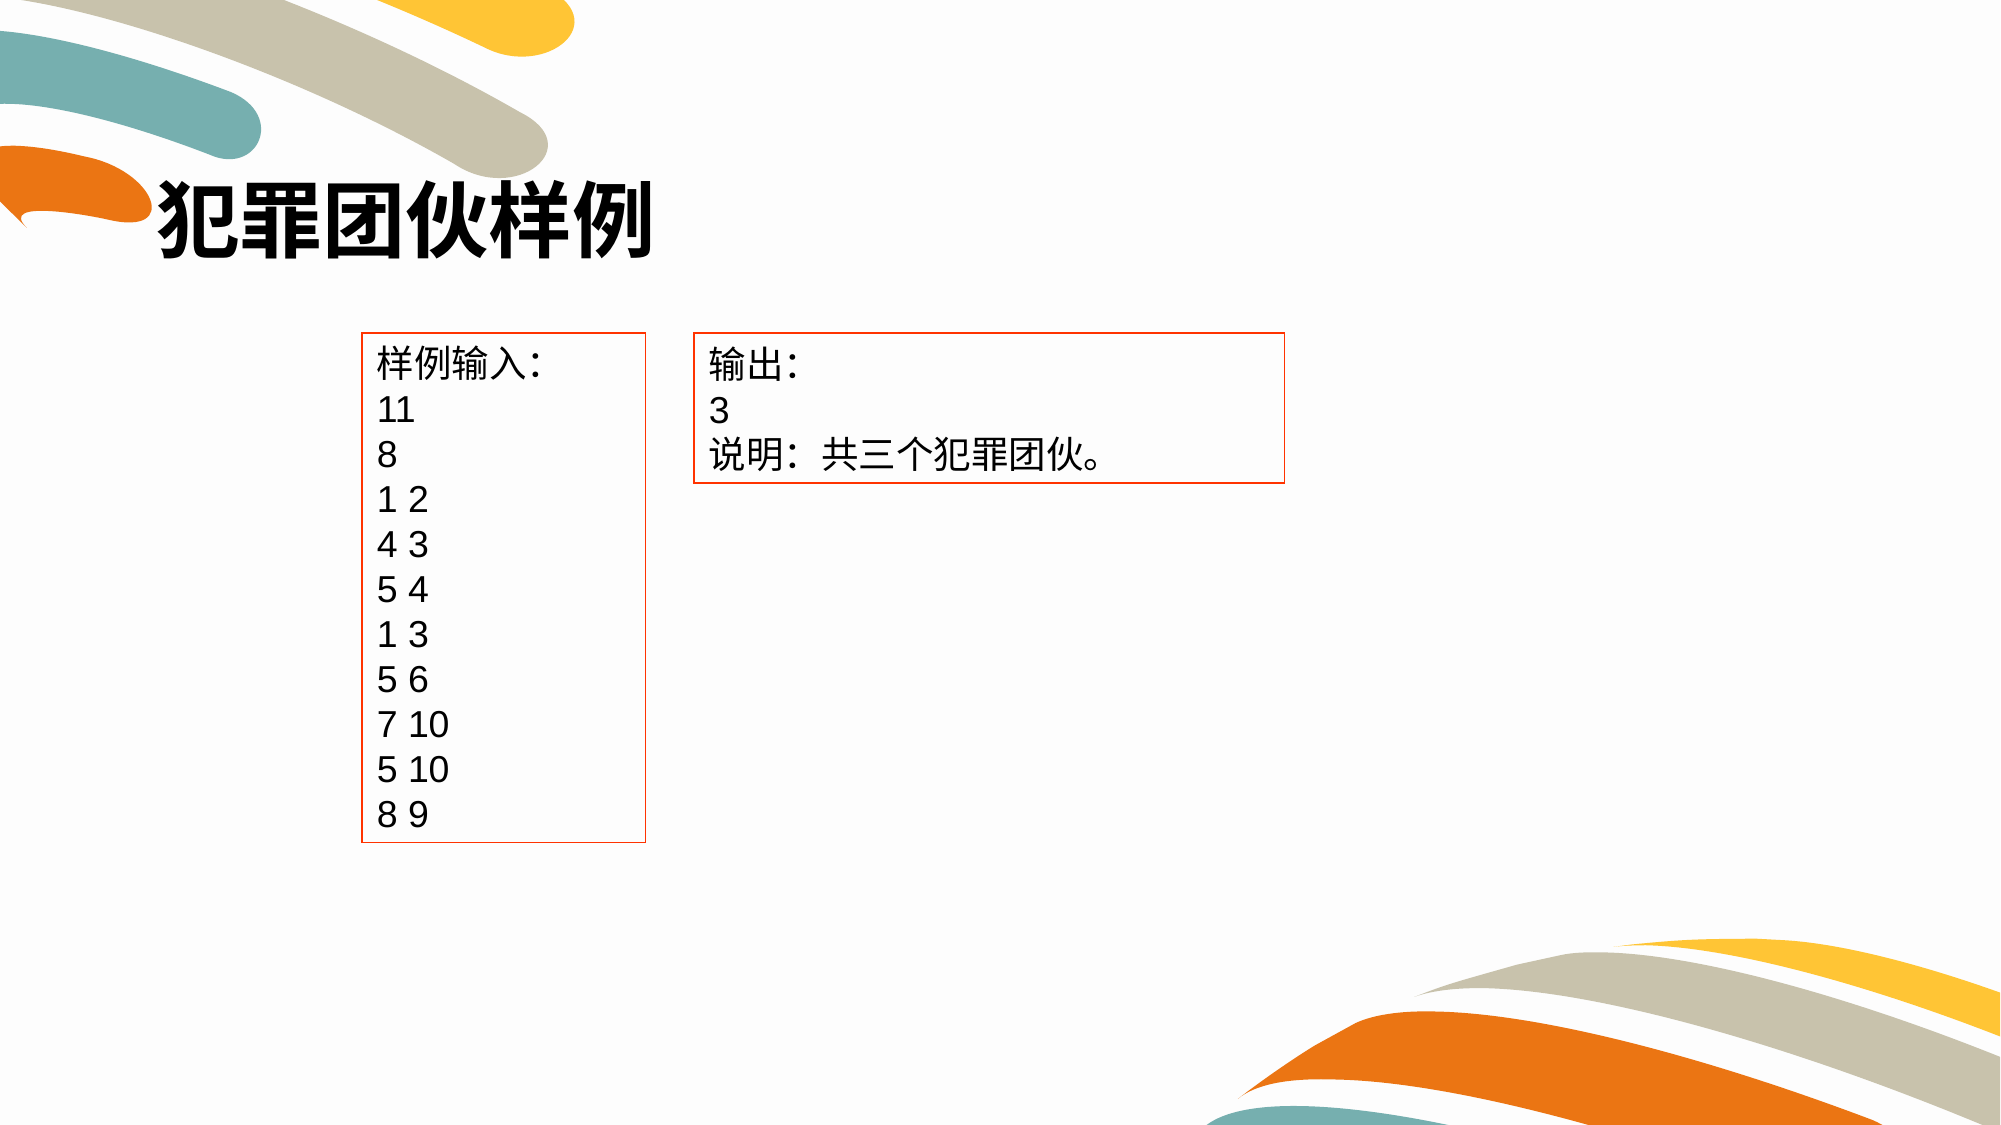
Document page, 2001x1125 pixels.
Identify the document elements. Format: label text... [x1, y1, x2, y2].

title 犯罪团伙样例 [144, 158, 960, 278]
text_box 输出： 3 说明：共三个犯罪团伙。 [694, 333, 1285, 483]
text_box 样例输入： 11 8 1 2 4 3 5 4 1 3 5 6 7 10 5 10 8 9 [362, 332, 646, 843]
